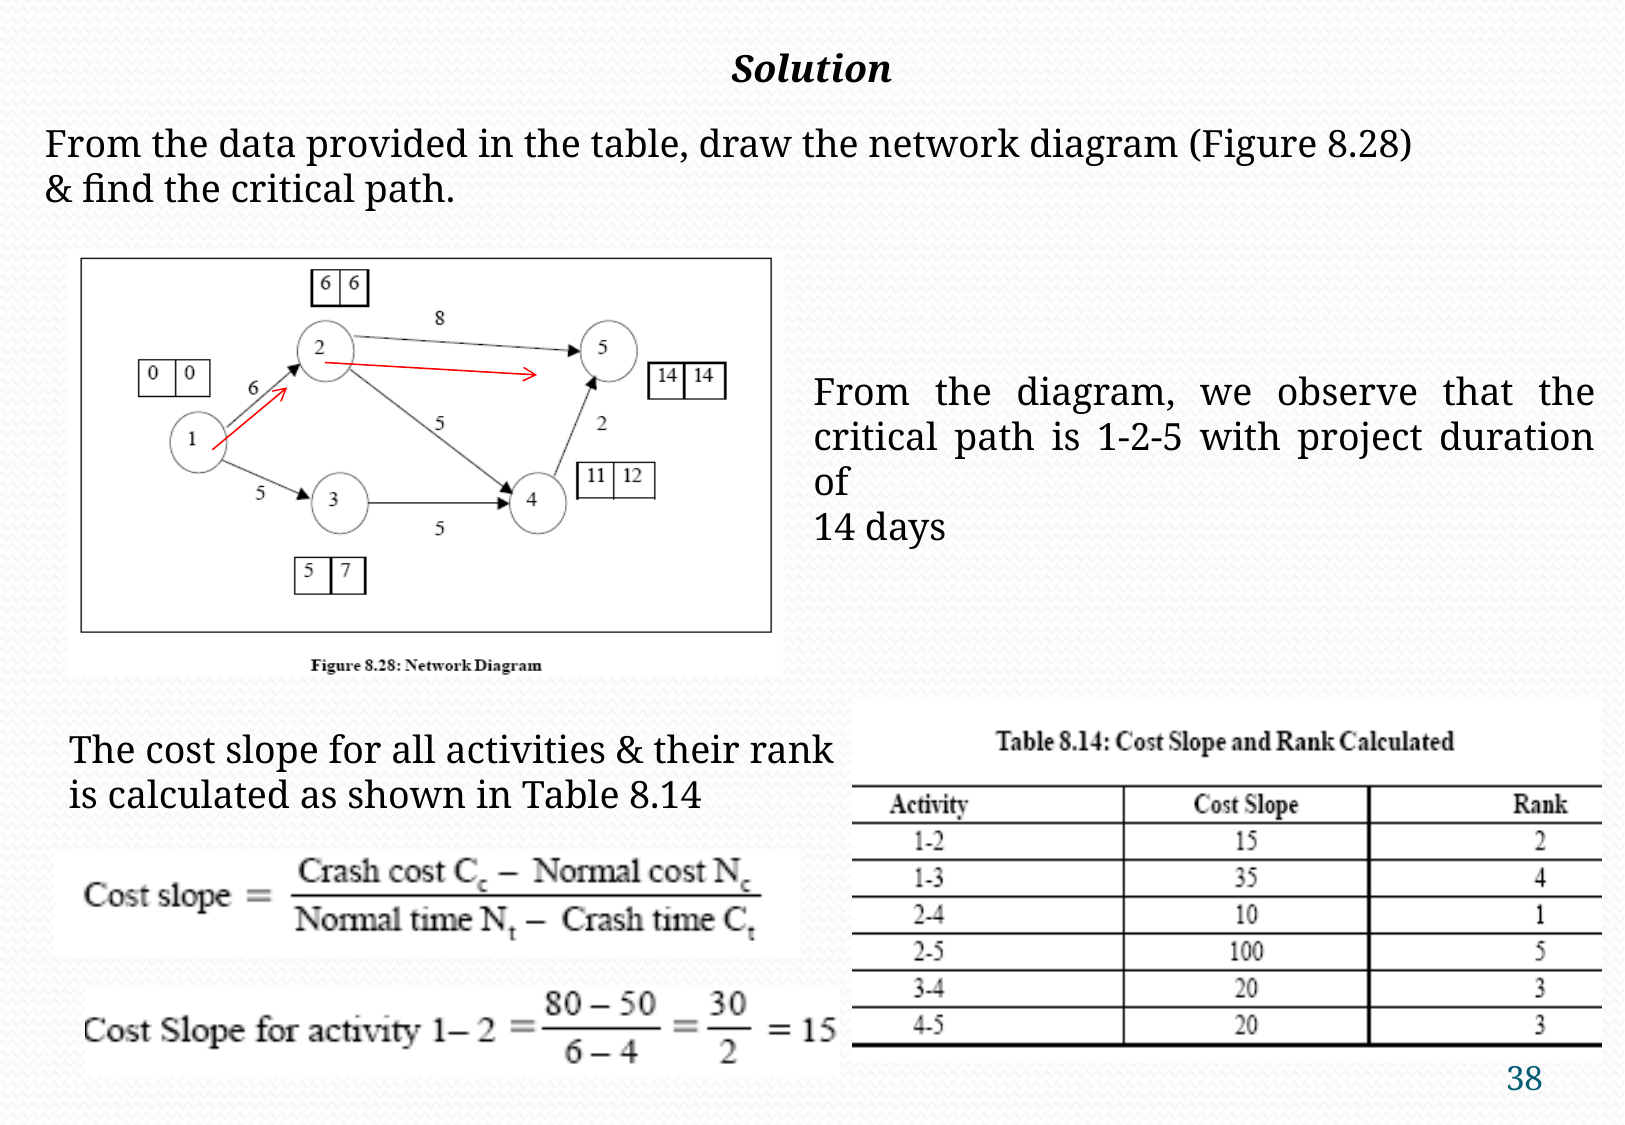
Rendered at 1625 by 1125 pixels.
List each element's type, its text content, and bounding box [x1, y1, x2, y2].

text_box Solution [716, 37, 908, 98]
text_box From the diagram, we observe that the critical path is 1-2-5 with project duration of 14 days [798, 360, 1611, 556]
text_box From the data provided in the table, draw the network diagram (Figure 8.28) & find the critical path. [30, 112, 1429, 218]
text_box The cost slope for all activities & their rank is calculated as shown in Table 8.14 [54, 718, 847, 824]
slide_number 38 [1407, 1071, 1544, 1103]
picture [0, 0, 1625, 1125]
